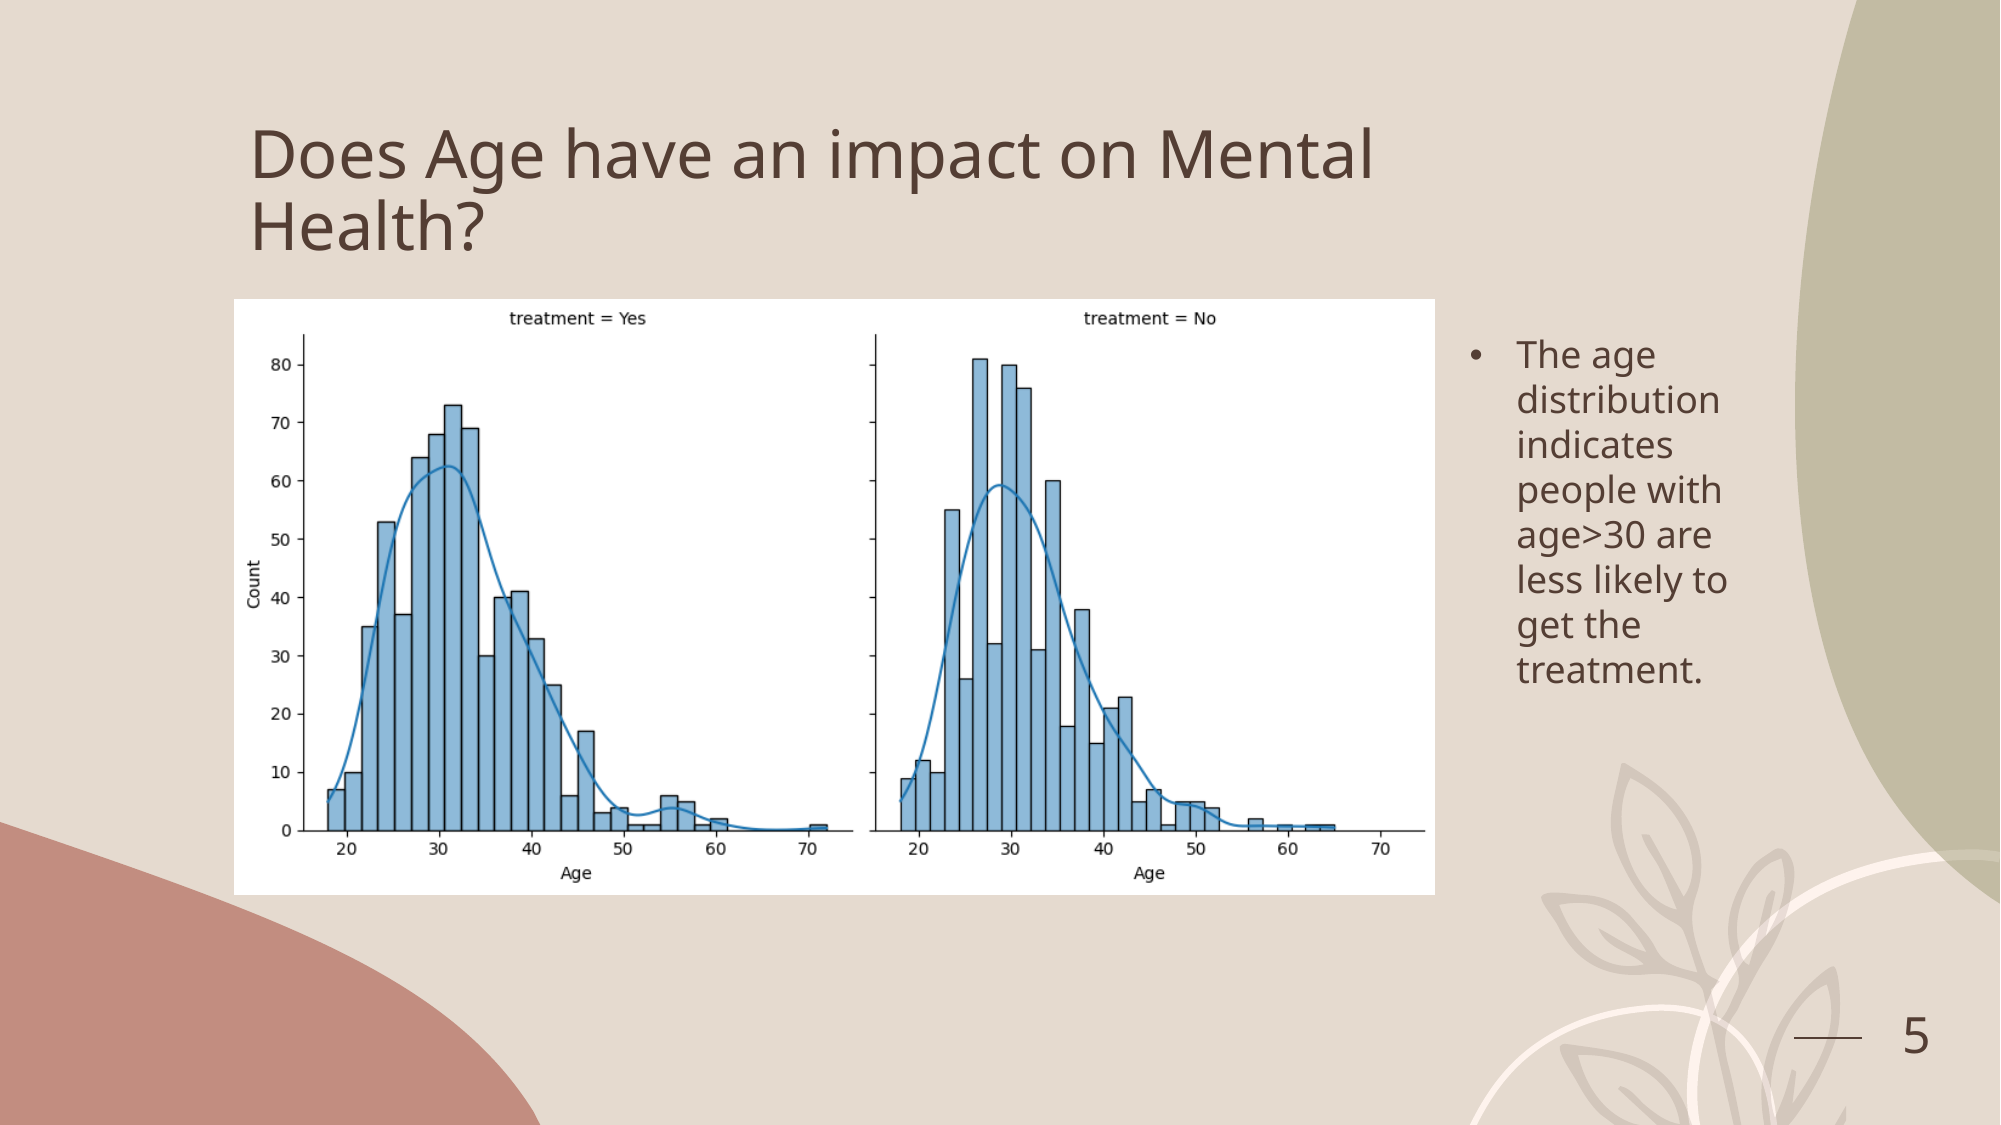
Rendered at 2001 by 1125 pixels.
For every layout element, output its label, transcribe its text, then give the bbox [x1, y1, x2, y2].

slide_number 5 [1862, 964, 1971, 1112]
picture [234, 299, 1435, 895]
title Does Age have an impact on Mental Health? [234, 122, 1471, 273]
text_box The age distribution indicates people with age>30 are less likely to get the treatment. [1454, 324, 1786, 744]
